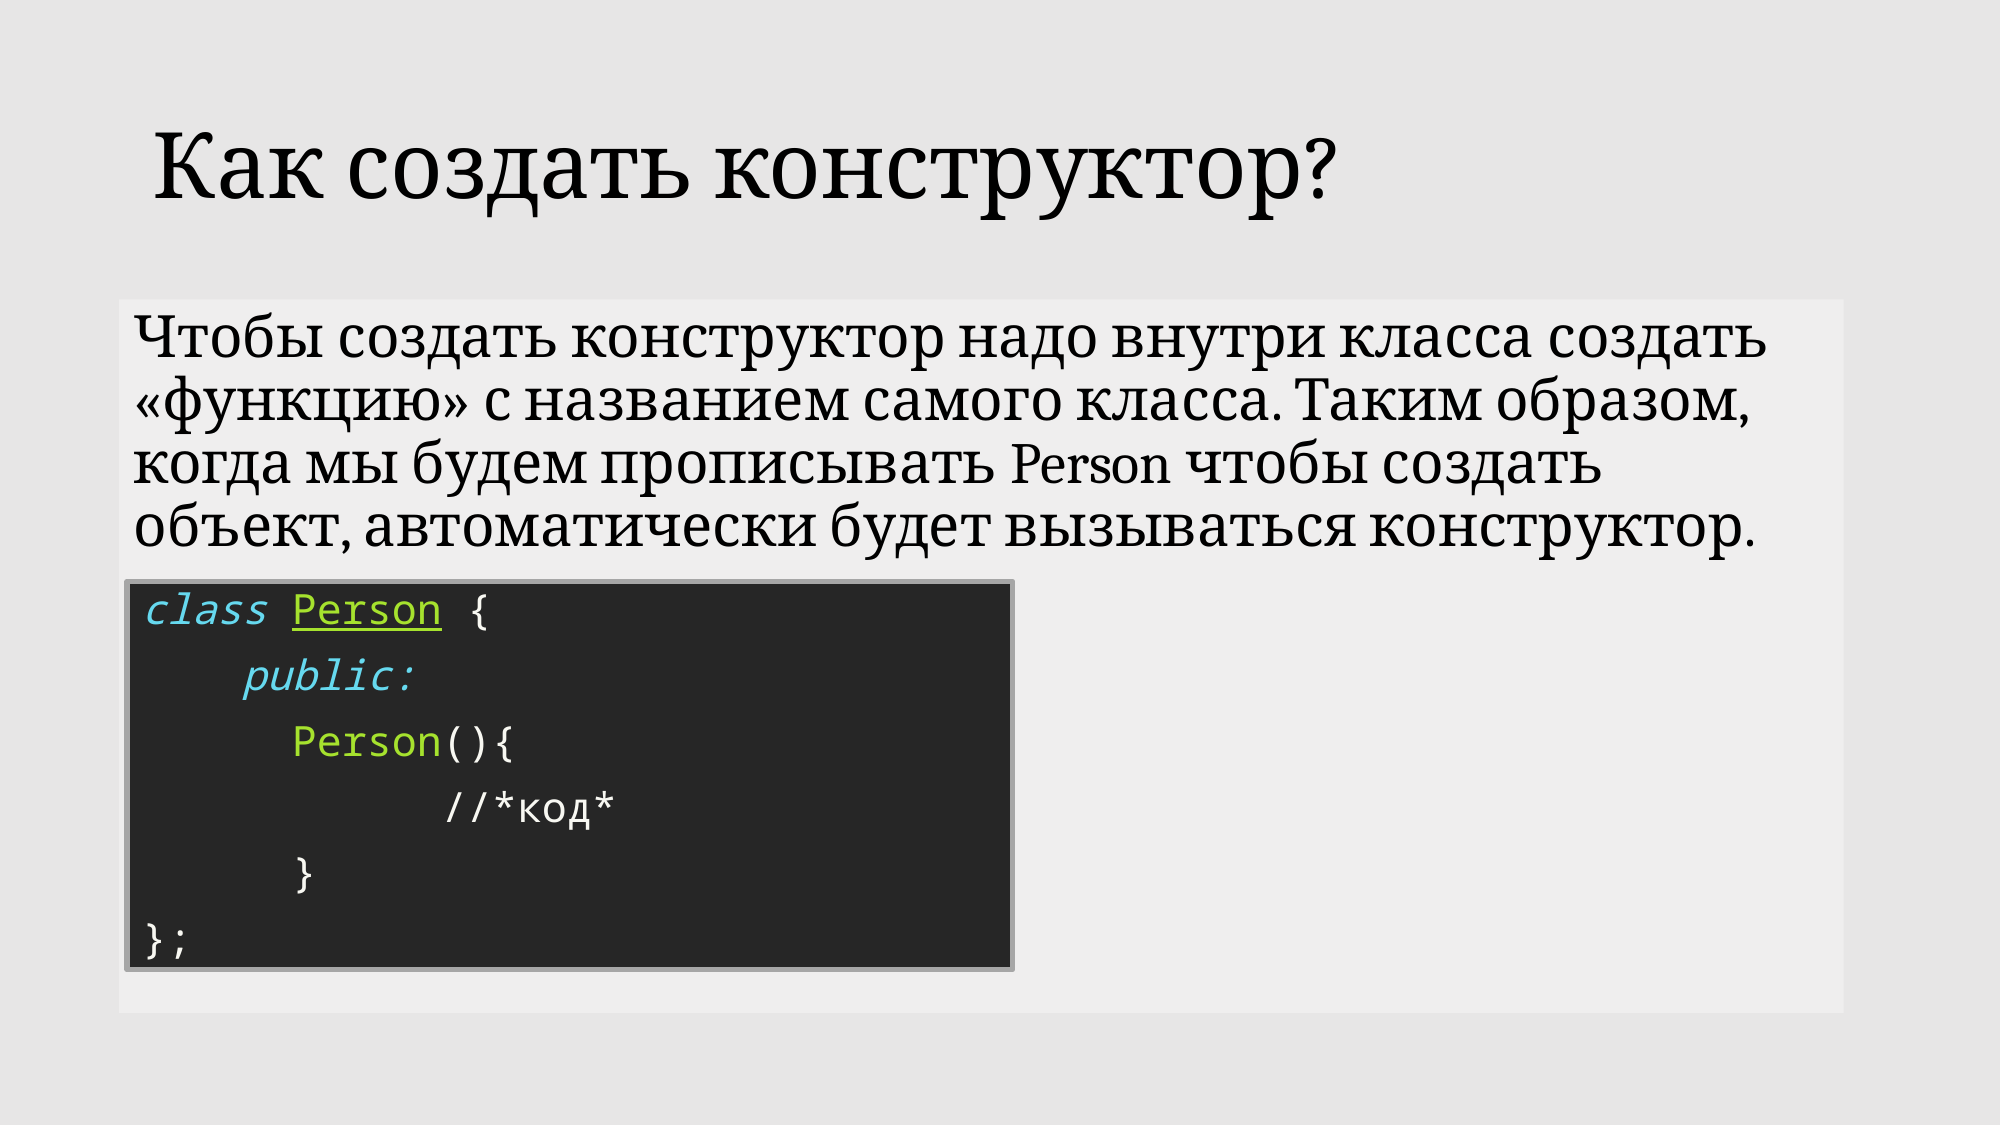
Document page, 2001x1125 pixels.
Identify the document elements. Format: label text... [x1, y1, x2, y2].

title Как создать конструктор? [137, 59, 1863, 278]
list Чтобы создать конструктор надо внутри класса создать «функцию» с названием самого класса. Таким образом, когда мы будем прописывать Person чтобы создать объект, автоматически будет вызываться конструктор. [118, 299, 1844, 1014]
text_box class Person { public: Person(){ //*код* } }; [127, 581, 1013, 970]
